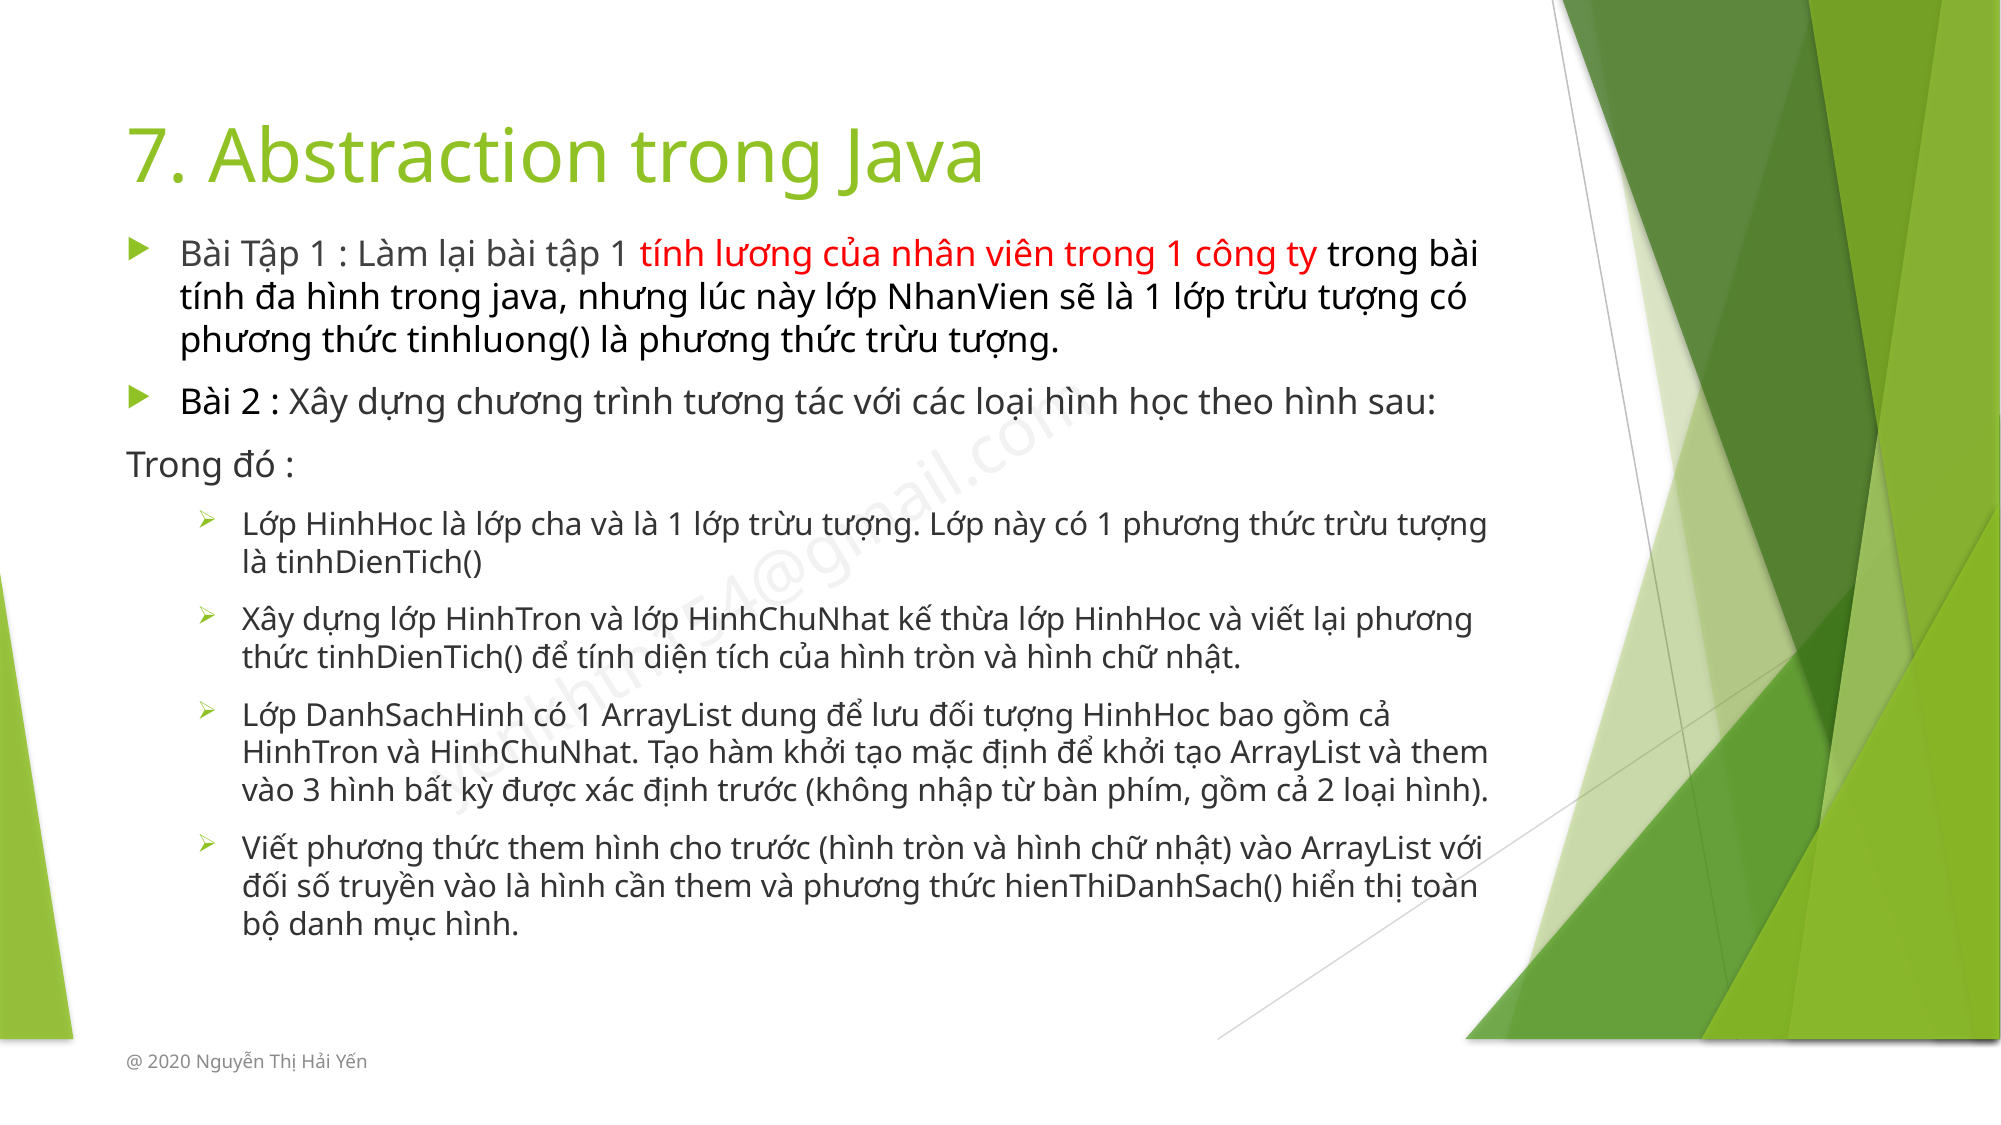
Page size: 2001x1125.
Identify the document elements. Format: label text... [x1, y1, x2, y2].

title 7. Abstraction trong Java [111, 99, 1522, 216]
list Bài Tập 1 : Làm lại bài tập 1 tính lương của nhân viên trong 1 công ty trong bài tính đa hình trong java, nhưng lúc này lớp NhanVien sẽ là 1 lớp trừu tượng có phương thức tinhluong() là phương thức trừu tượng. Bài 2 : Xây dựng chương trình tương tác với các loại hình học theo hình sau: Trong đó : Lớp HinhHoc là lớp cha và là 1 lớp trừu tượng. Lớp này có 1 phương thức trừu tượng là tinhDienTich() Xây dựng lớp HinhTron và lớp HinhChuNhat kế thừa lớp HinhHoc và viết lại phương thức tinhDienTich() để tính diện tích của hình tròn và hình chữ nhật. Lớp DanhSachHinh có 1 ArrayList dung để lưu đối tượng HinhHoc bao gồm cả HinhTron và HinhChuNhat. Tạo hàm khởi tạo mặc định để khởi tạo ArrayList và them vào 3 hình bất kỳ được xác định trước (không nhập từ bàn phím, gồm cả 2 loại hình). Viết phương thức them hình cho trước (hình tròn và hình chữ nhật) vào ArrayList với đối số truyền vào là hình cần them và phương thức hienThiDanhSach() hiển thị toàn bộ danh mục hình. [111, 223, 1522, 992]
footer @ 2020 Nguyễn Thị Hải Yến [111, 1030, 1145, 1091]
